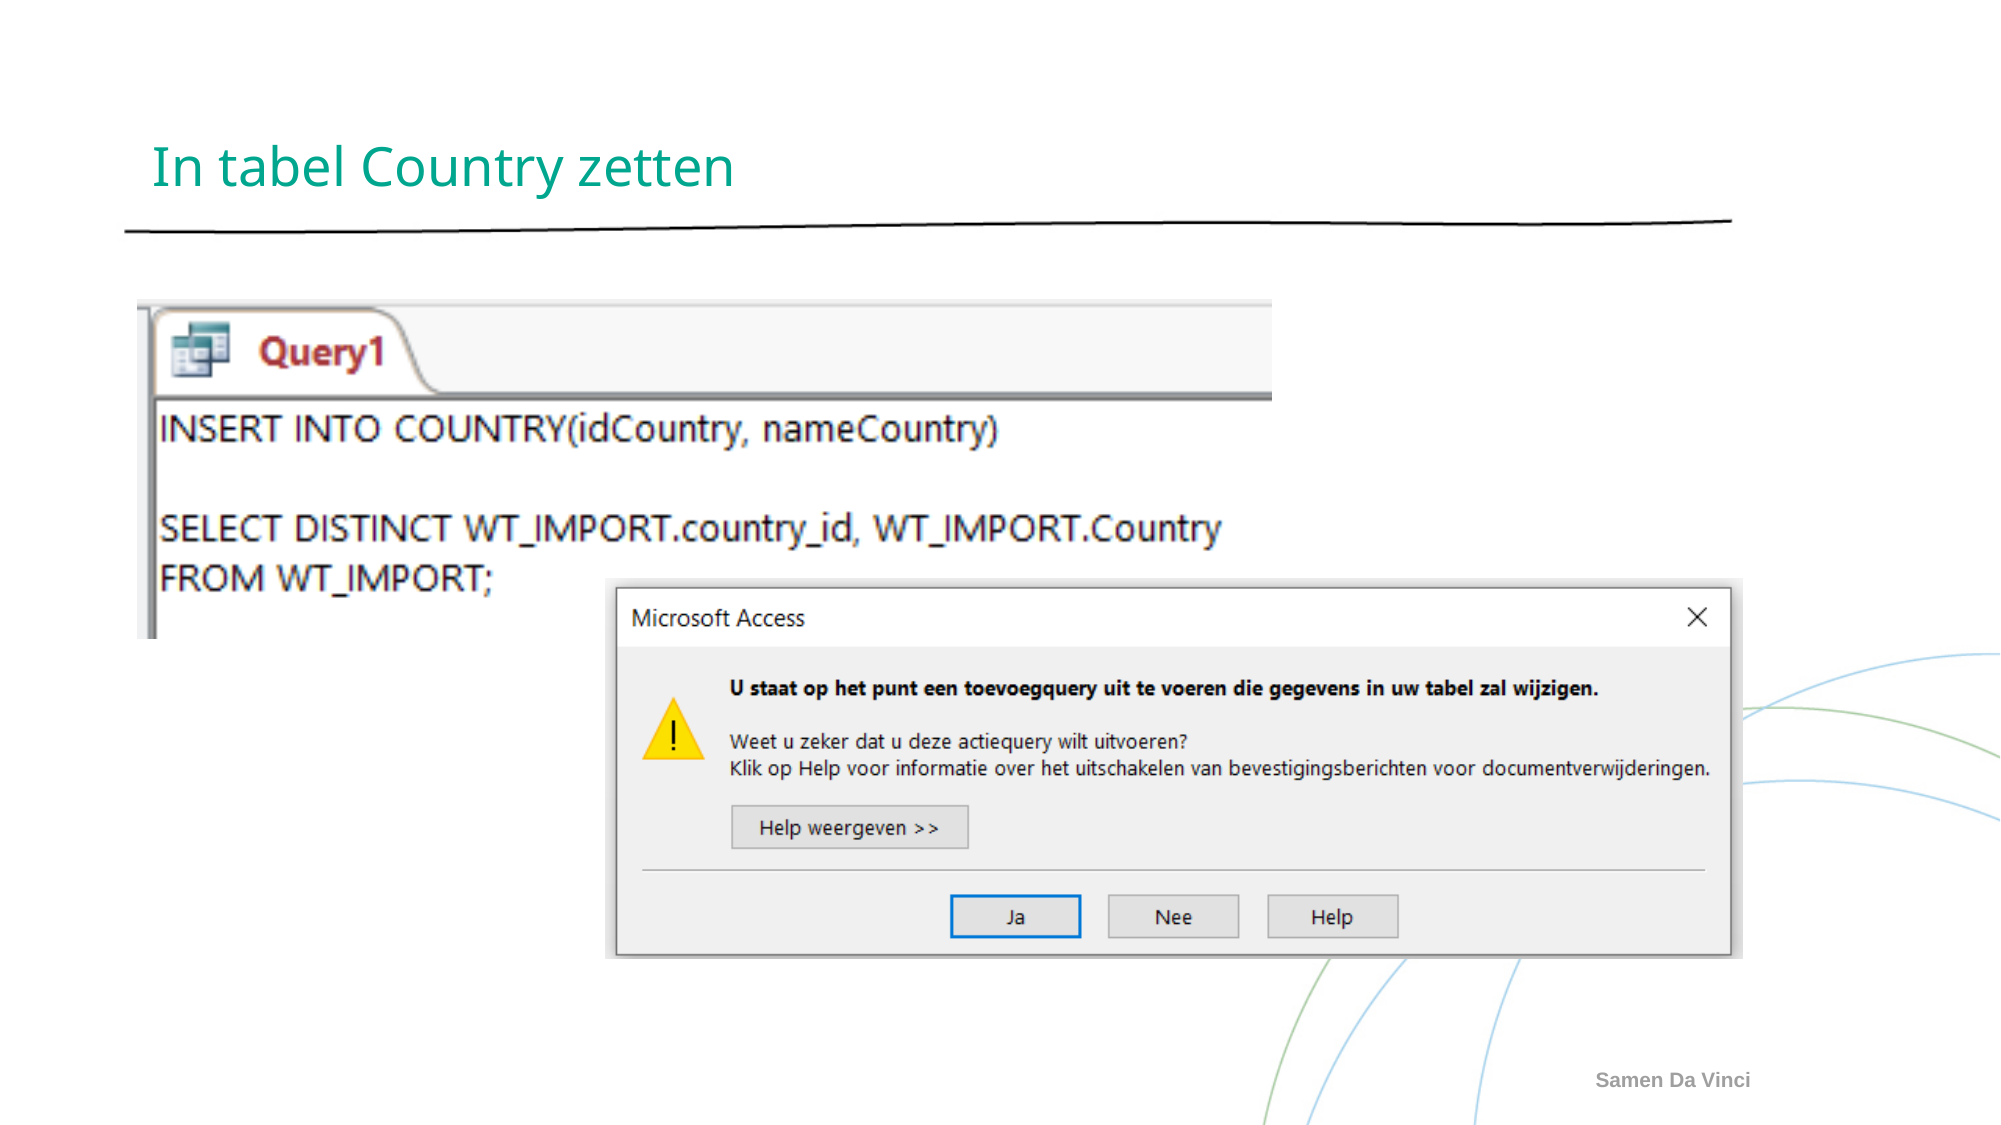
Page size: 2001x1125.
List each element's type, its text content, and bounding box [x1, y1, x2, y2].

picture [0, 0, 2001, 1125]
title In tabel Country zetten [137, 59, 1863, 278]
